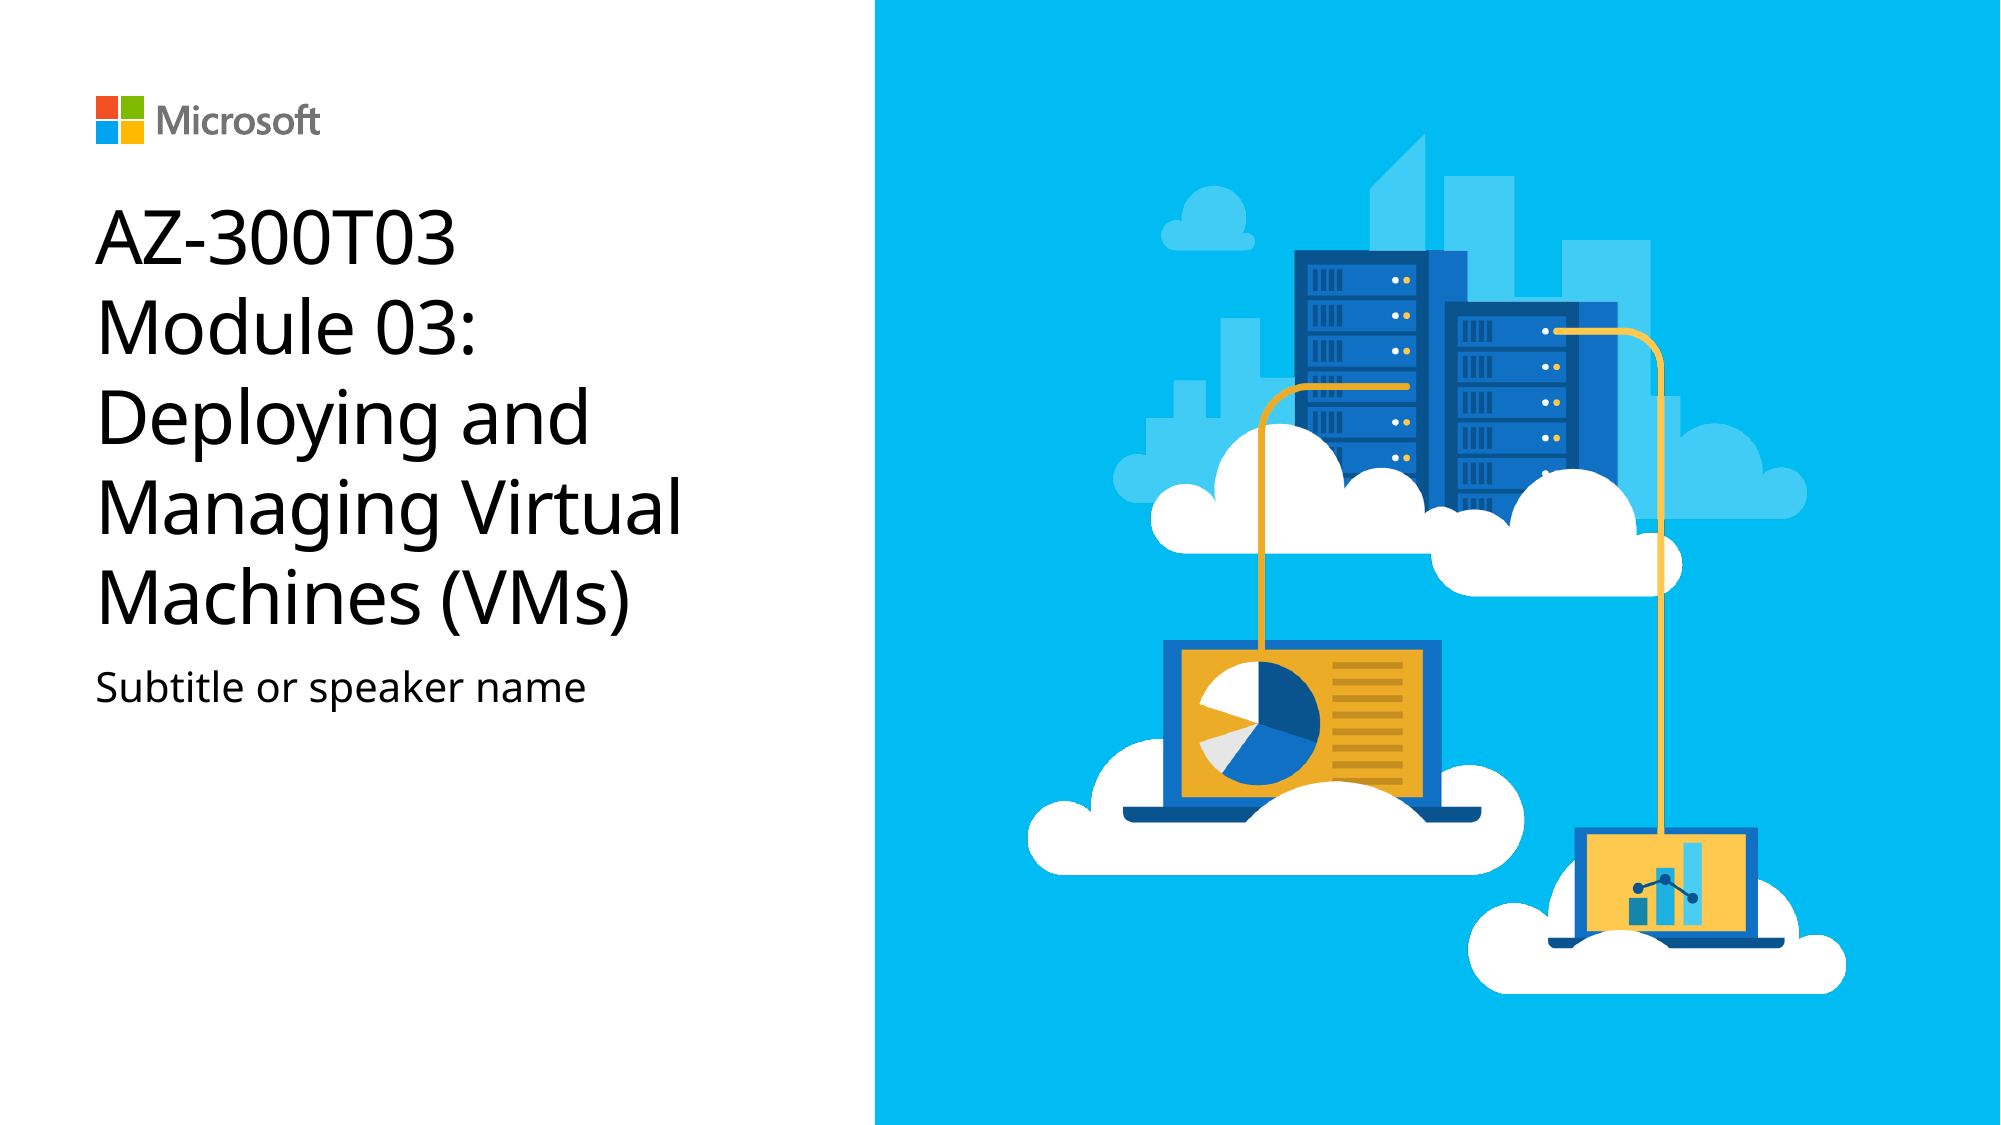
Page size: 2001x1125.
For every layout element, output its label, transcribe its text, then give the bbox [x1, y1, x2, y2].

title AZ-300T03 Module 03: Deploying and Managing Virtual Machines (VMs) [94, 185, 779, 640]
list Subtitle or speaker name [95, 660, 779, 711]
picture [1162, 187, 1254, 250]
picture [1028, 136, 1846, 993]
